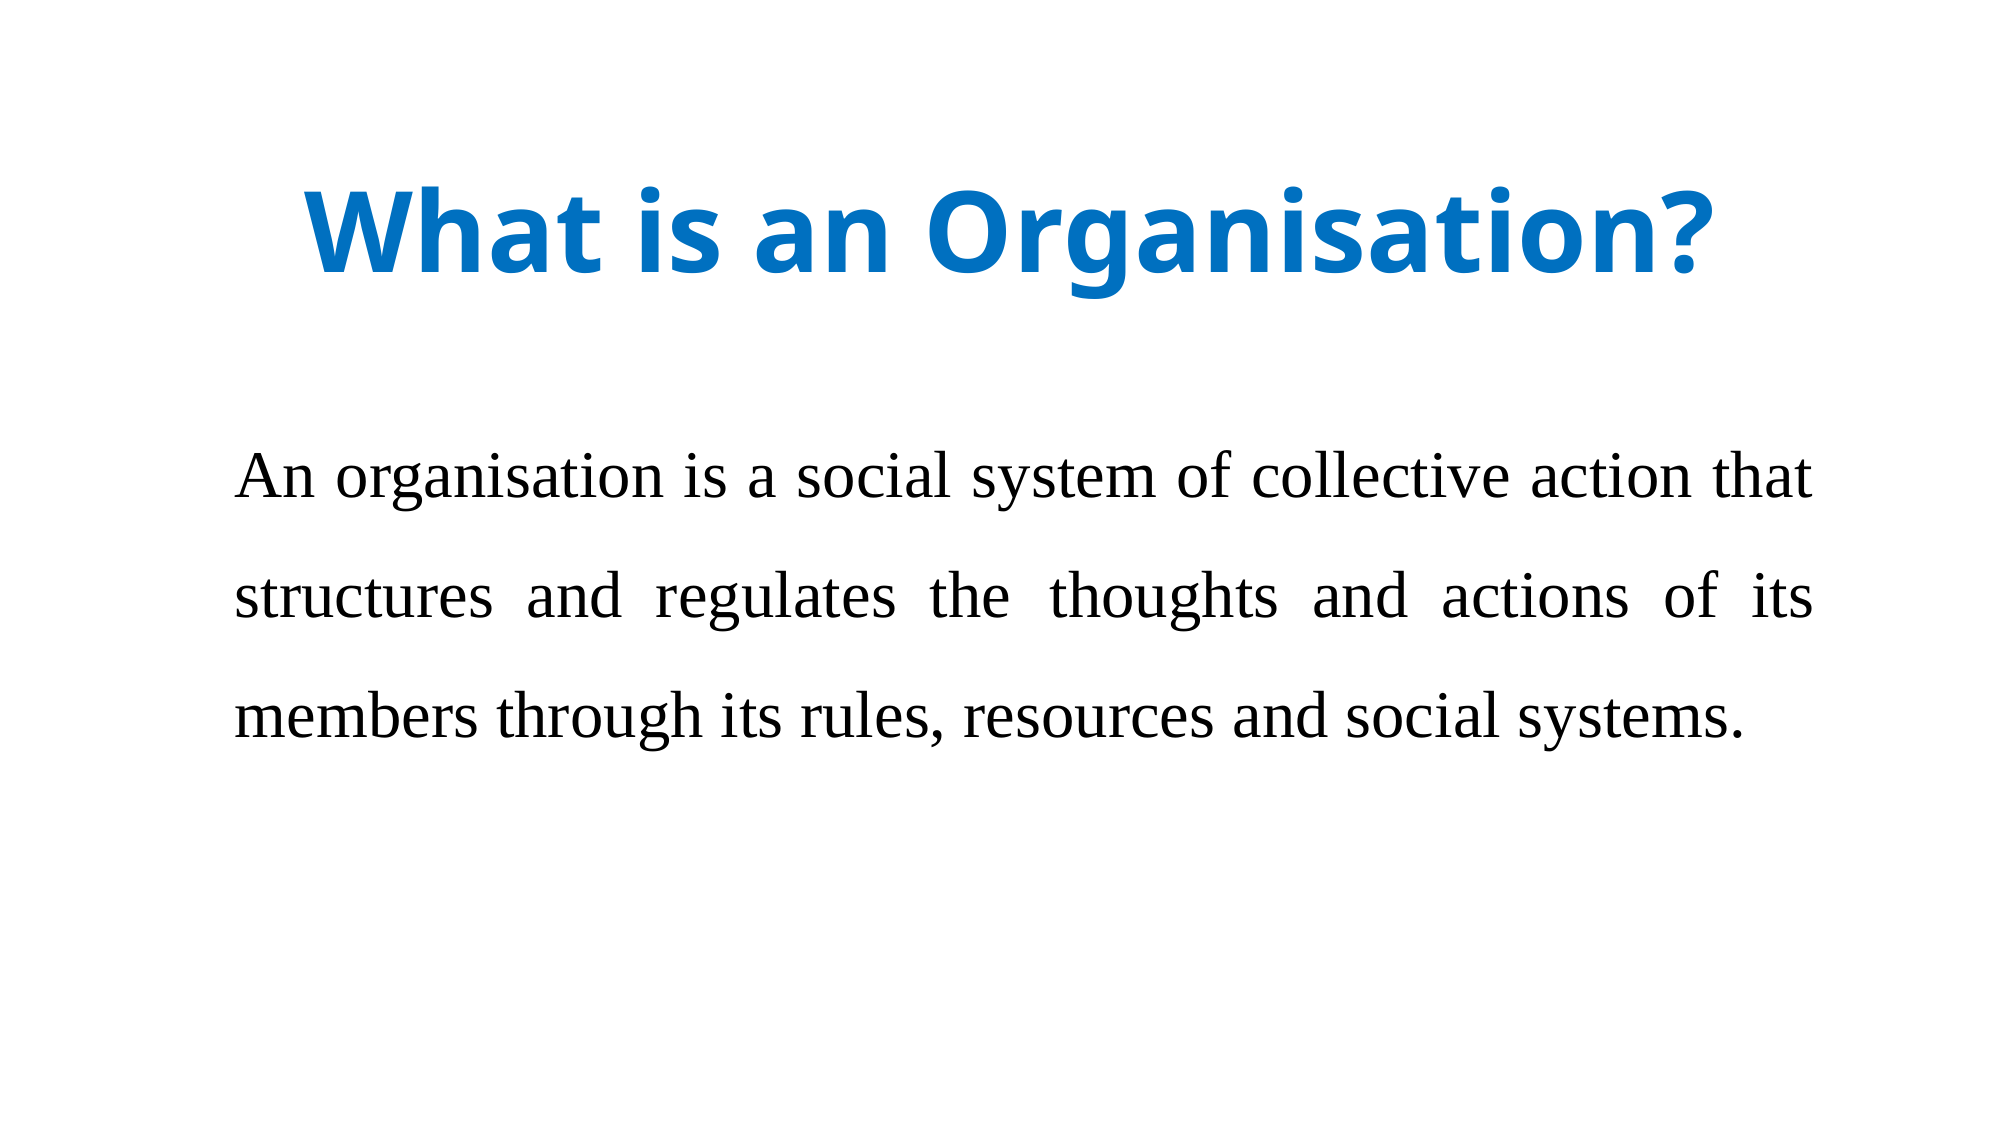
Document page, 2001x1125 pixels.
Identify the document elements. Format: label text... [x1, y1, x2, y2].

title What is an Organisation? [96, 119, 1924, 305]
subtitle An organisation is a social system of collective action that structures and regulates the thoughts and actions of its members through its rules, resources and social systems. [96, 382, 1897, 863]
